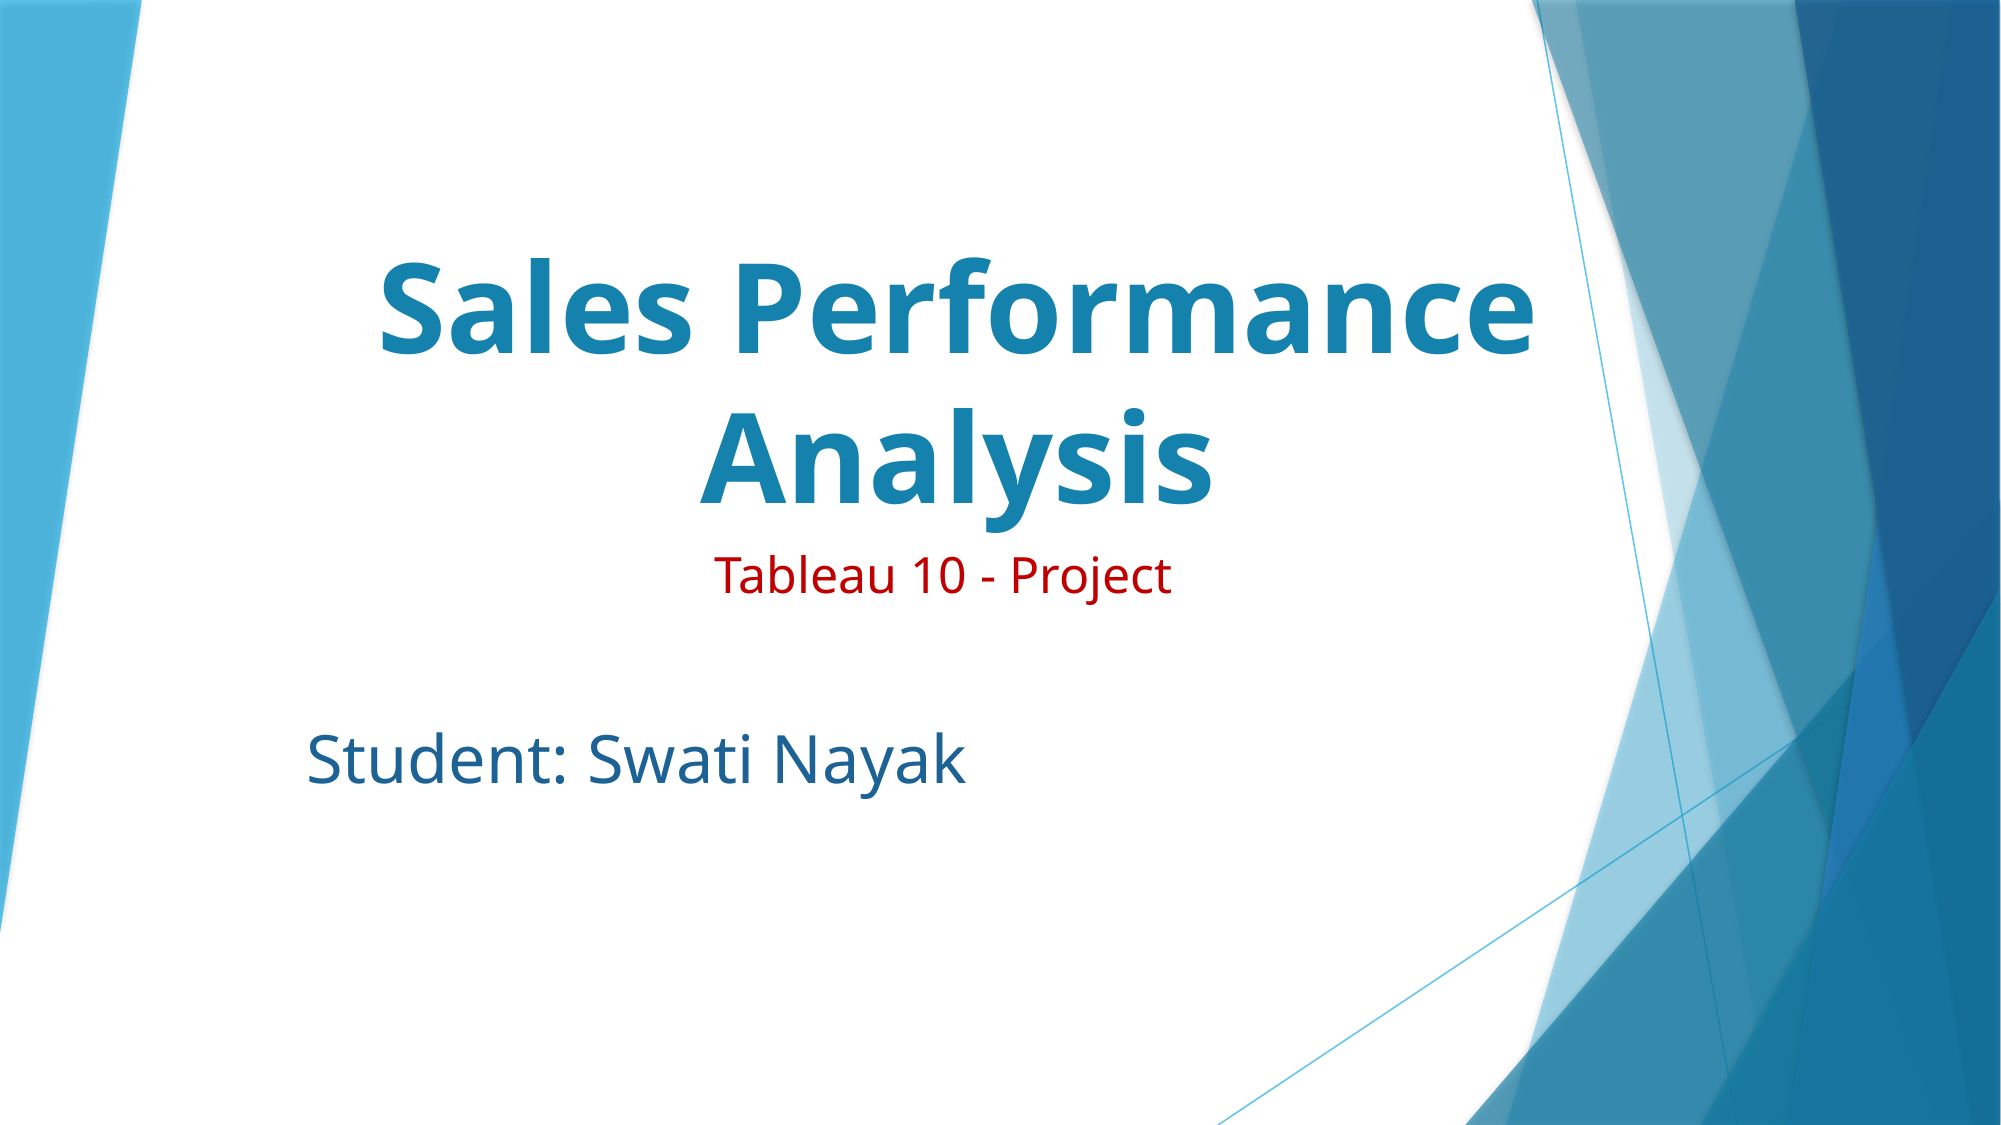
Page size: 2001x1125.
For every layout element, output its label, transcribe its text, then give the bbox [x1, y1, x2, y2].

subtitle Student: Swati Nayak [291, 709, 1012, 820]
text_box Tableau 10 - Project [582, 535, 1305, 623]
title Sales Performance Analysis [275, 187, 1642, 536]
